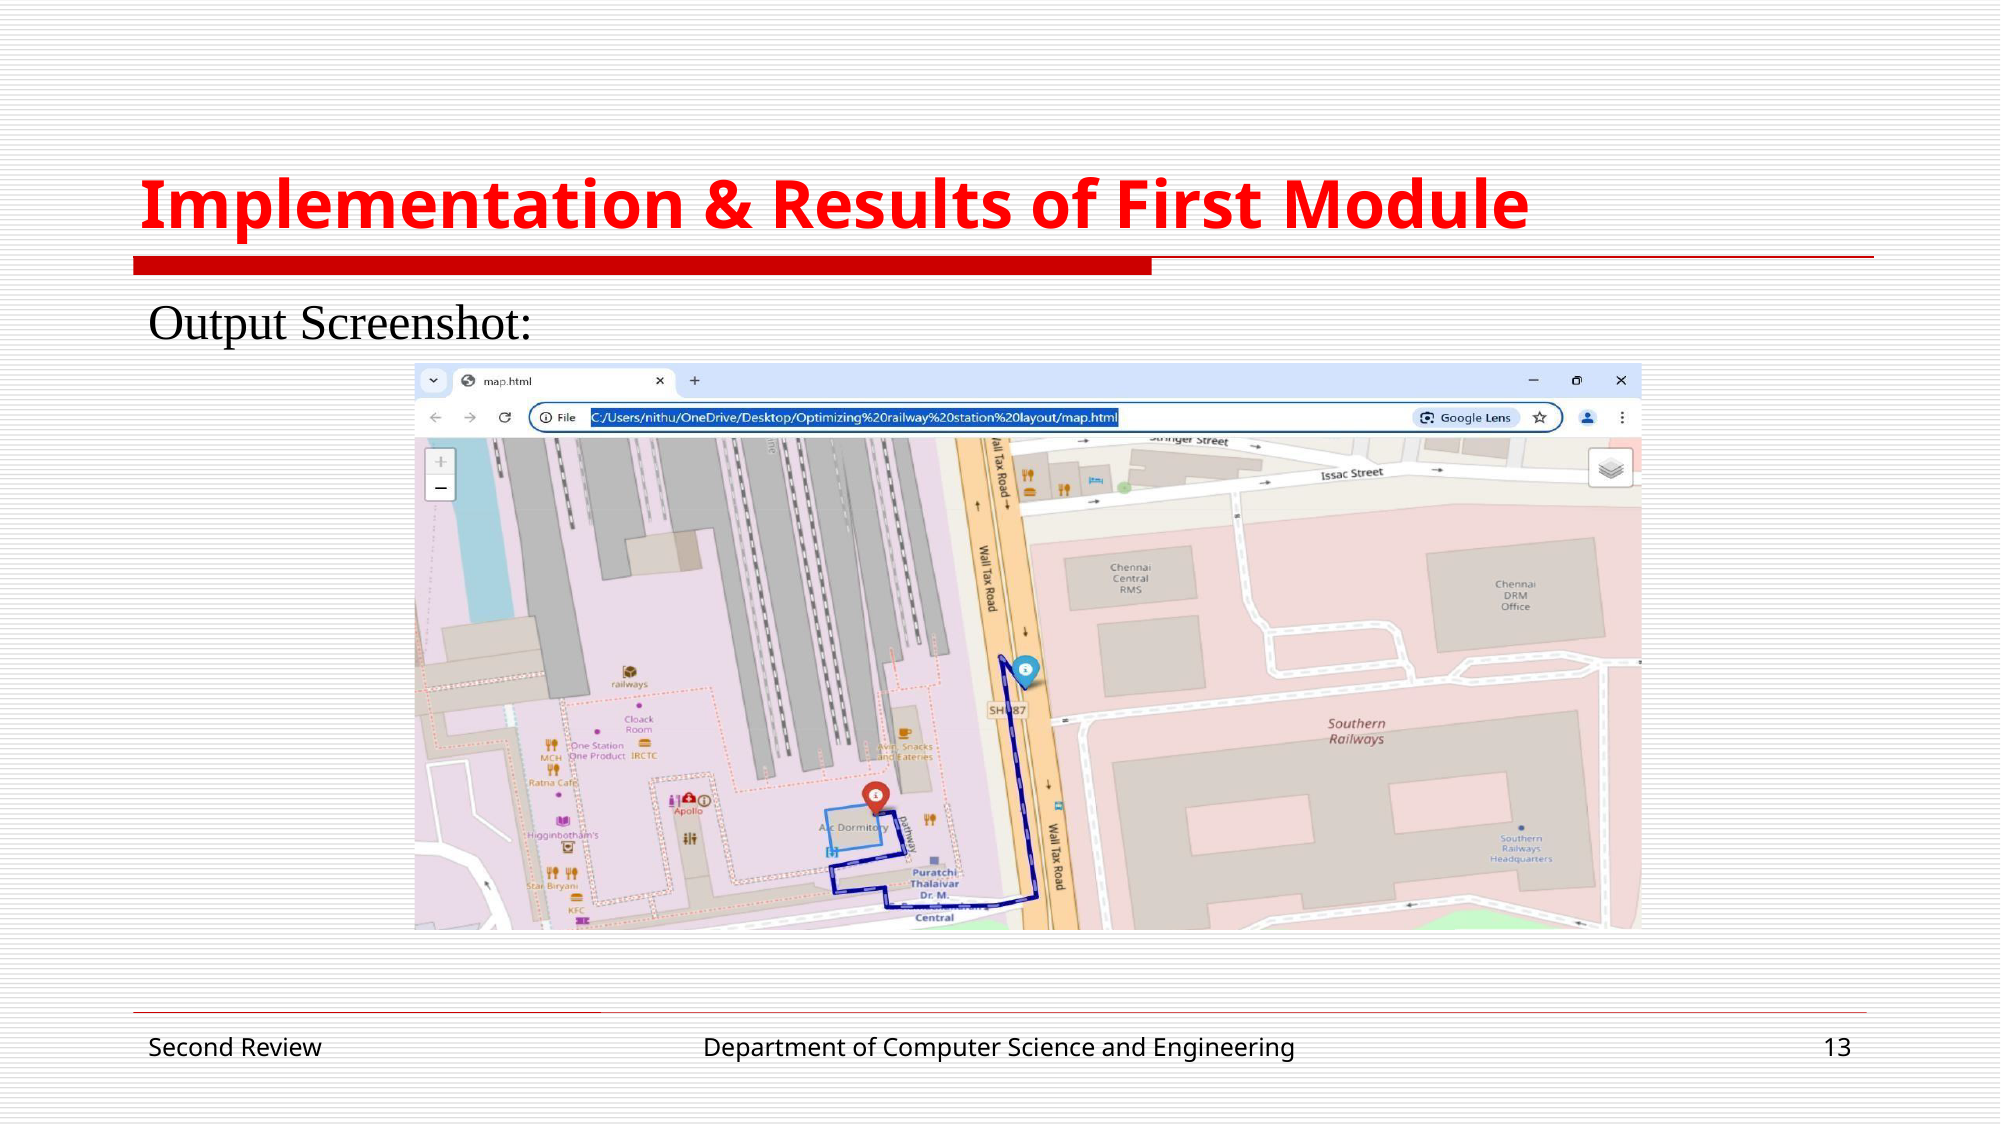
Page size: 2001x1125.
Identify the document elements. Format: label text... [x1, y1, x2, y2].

slide_number Second Review [133, 1024, 567, 1103]
slide_number 13 [1433, 1024, 1867, 1103]
list [123, 287, 1874, 988]
text_box Output Screenshot: [133, 282, 1134, 357]
picture [0, 0, 2001, 1125]
title Implementation & Results of First Module [125, 50, 1876, 250]
footer Department of Computer Science and Engineering [683, 1024, 1317, 1103]
